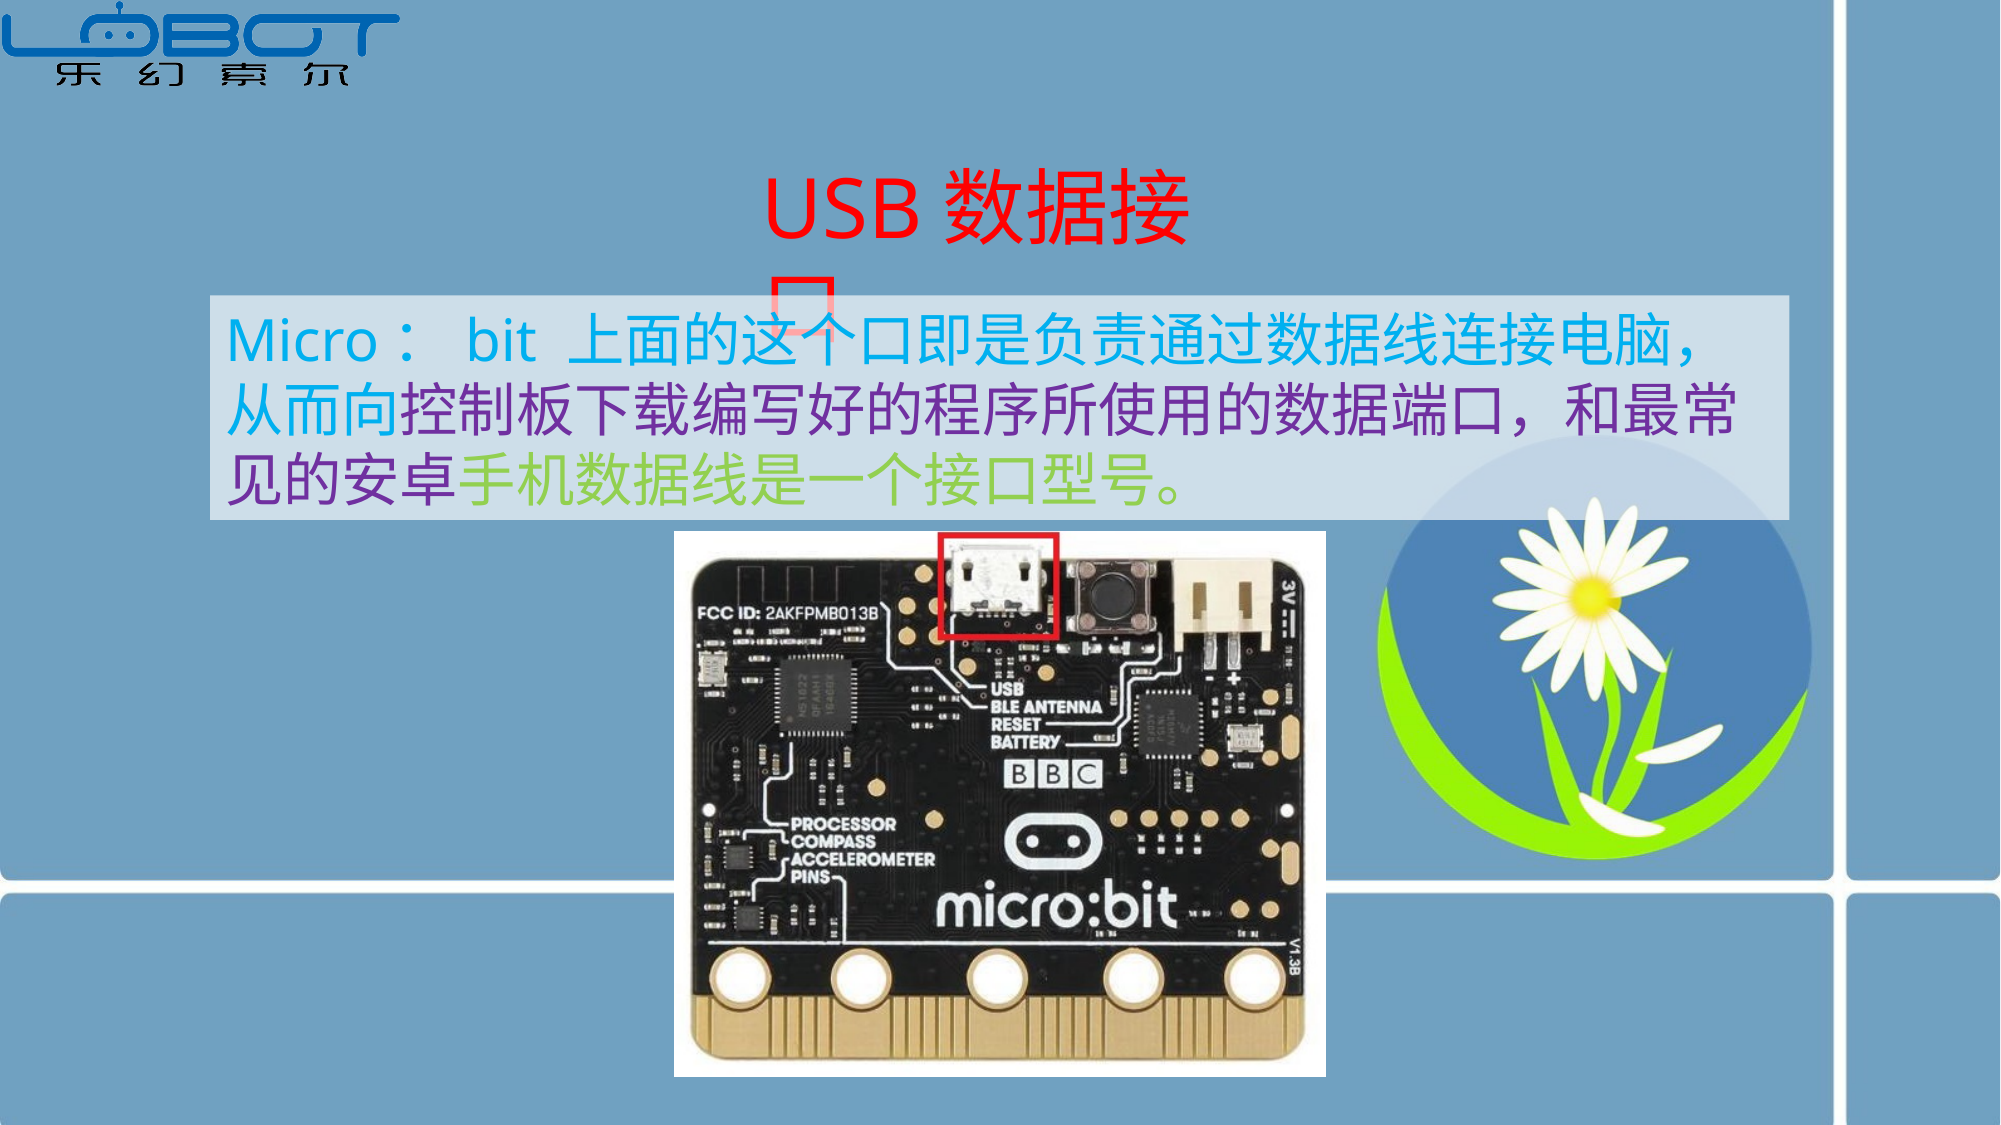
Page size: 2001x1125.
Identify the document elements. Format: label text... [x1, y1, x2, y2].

text_box USB数据接口 [746, 147, 1254, 295]
text_box Micro：bit 上面的这个口即是负责通过数据线连接电脑，从而向控制板下载编写好的程序所使用的数据端口，和最常见的安卓手机数据线是一个接口型号。 [210, 295, 1790, 520]
picture [0, 0, 2001, 1125]
